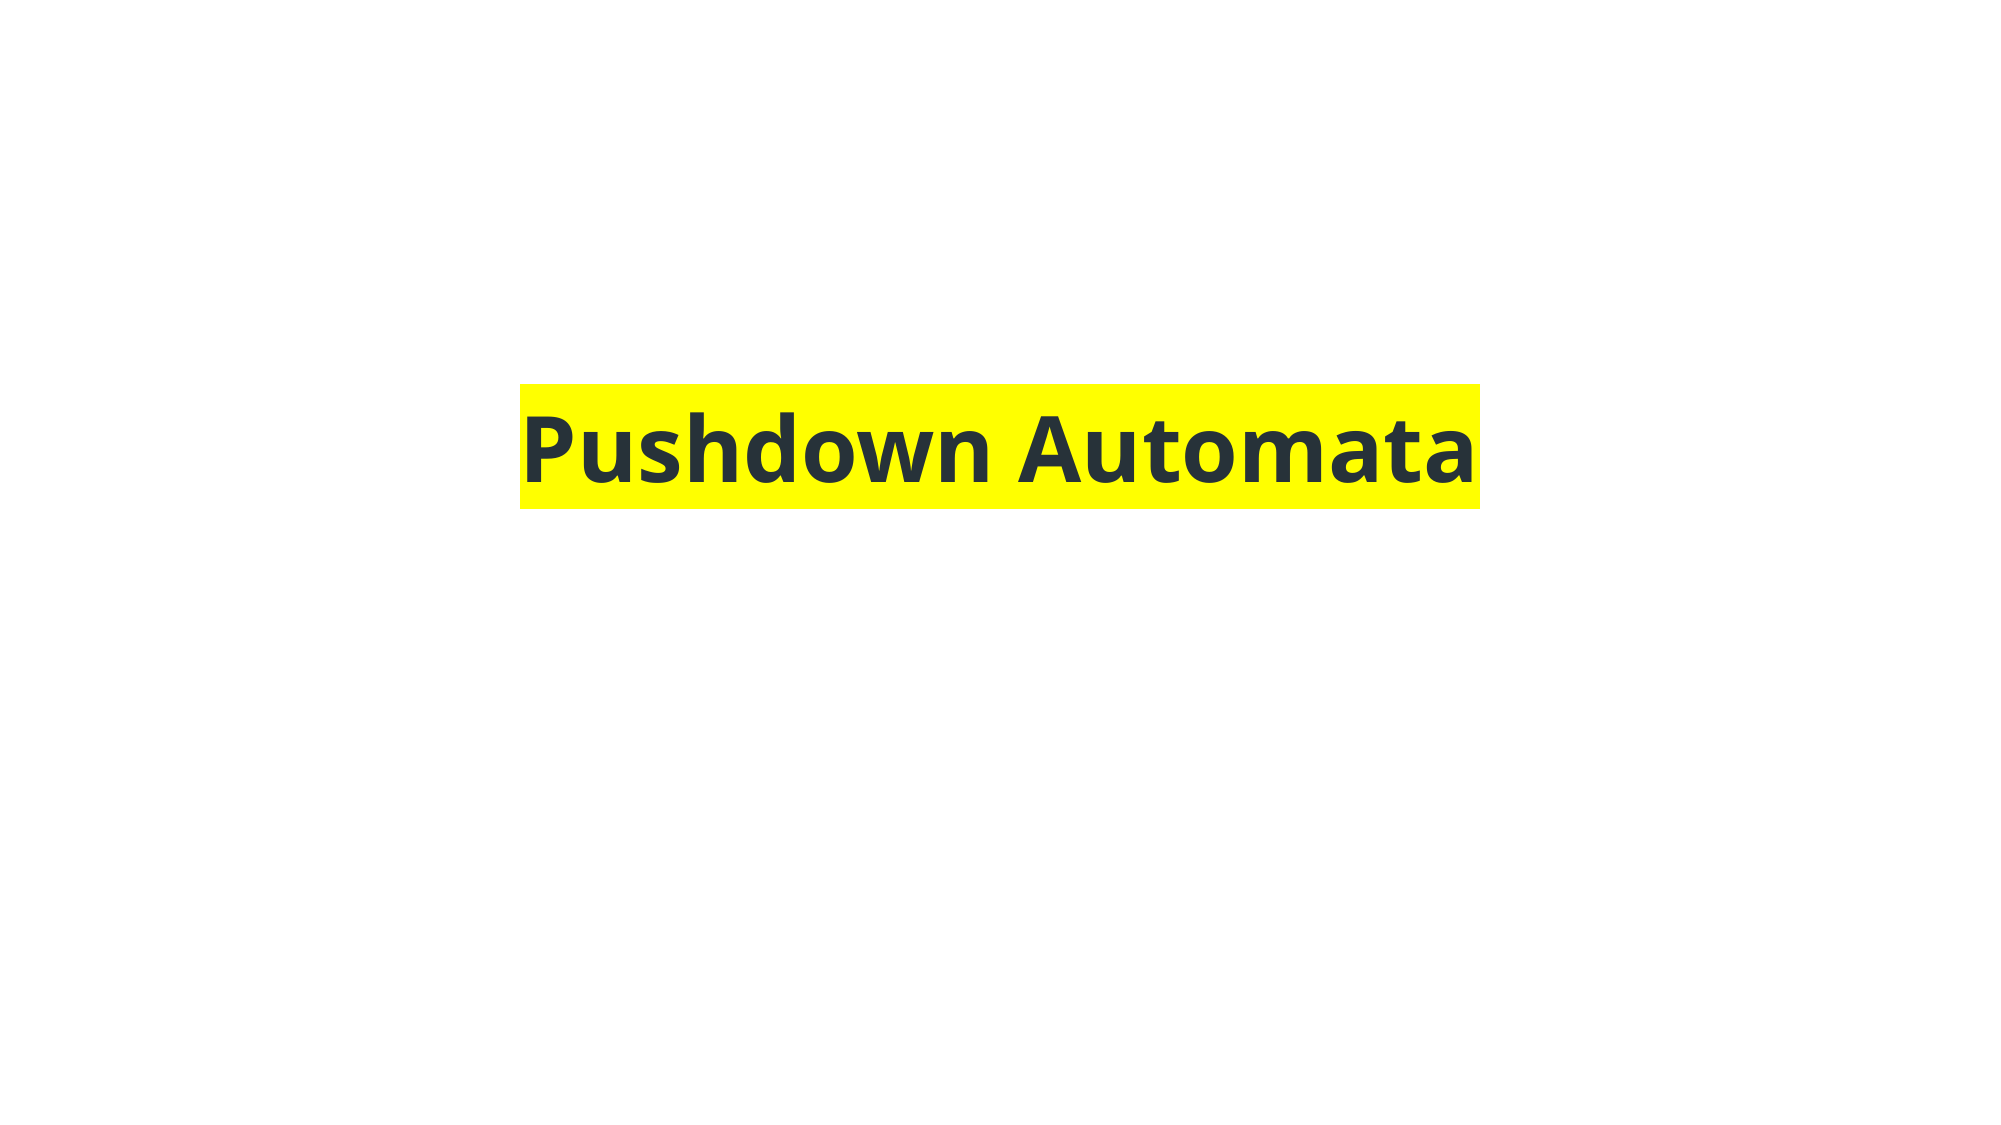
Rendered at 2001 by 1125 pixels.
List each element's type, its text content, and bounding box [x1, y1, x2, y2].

title Pushdown Automata [137, 398, 1863, 617]
